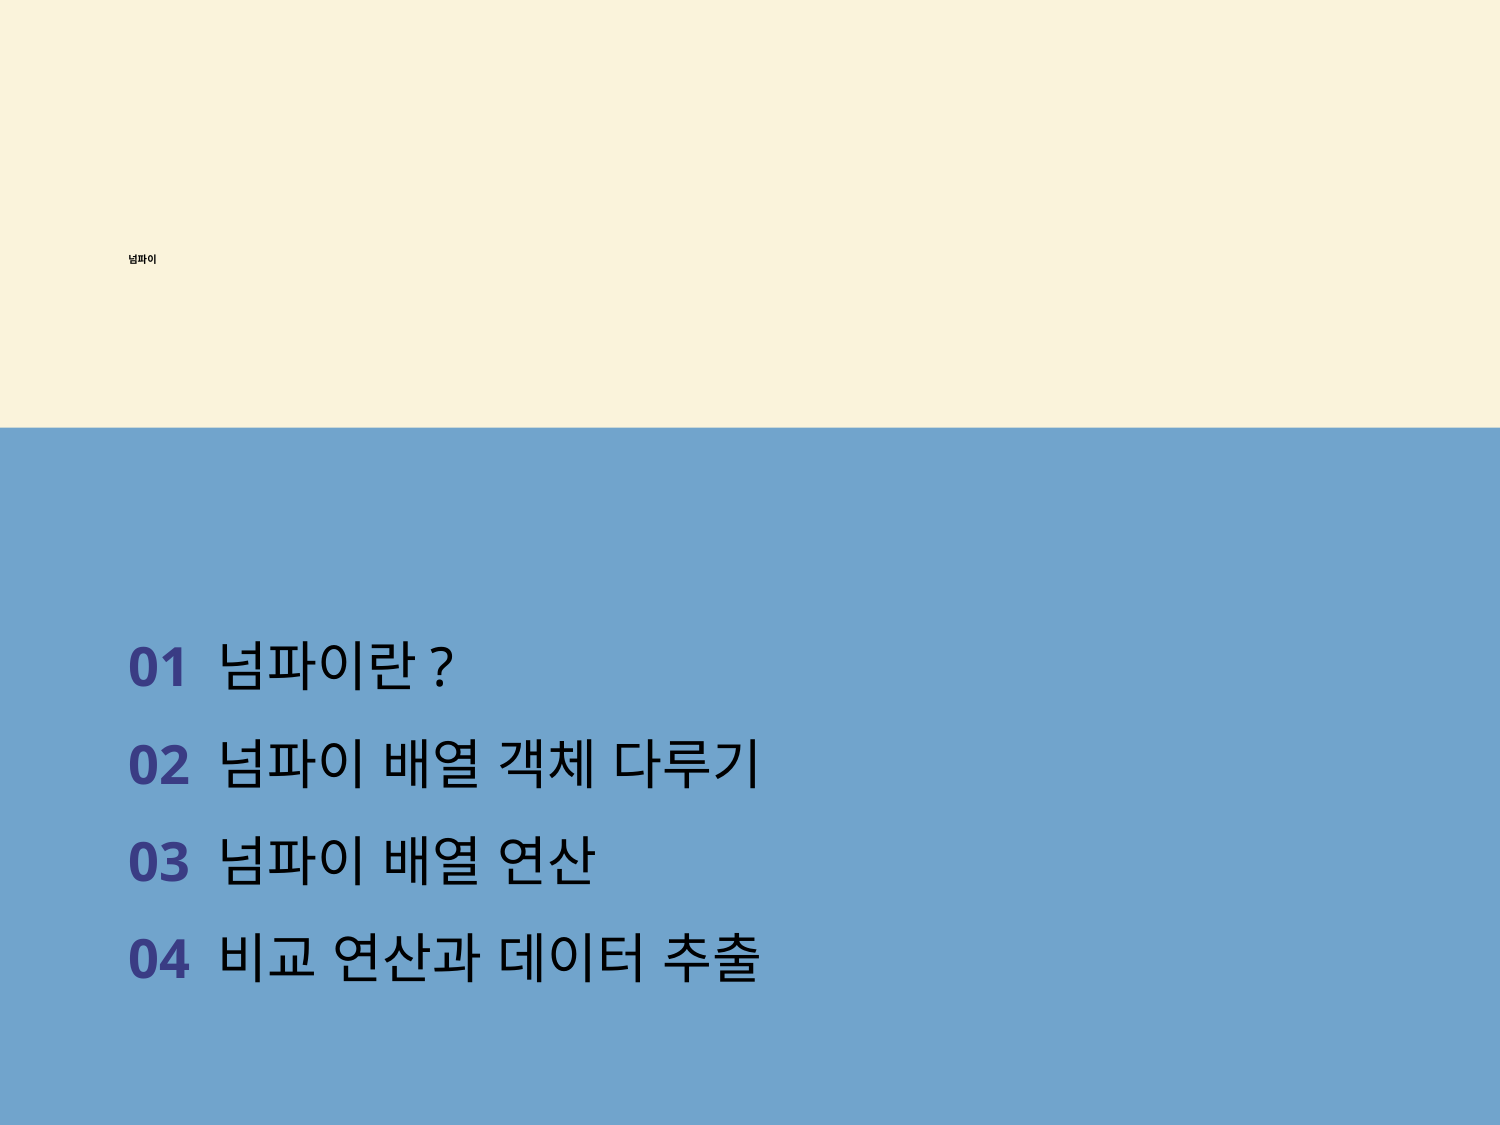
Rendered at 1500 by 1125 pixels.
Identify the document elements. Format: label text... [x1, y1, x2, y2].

subtitle 01 넘파이란? 02 넘파이 배열 객체 다루기 03 넘파이 배열 연산 04 비교 연산과 데이터 추출 [113, 447, 1333, 998]
title 넘파이 [113, 232, 709, 277]
